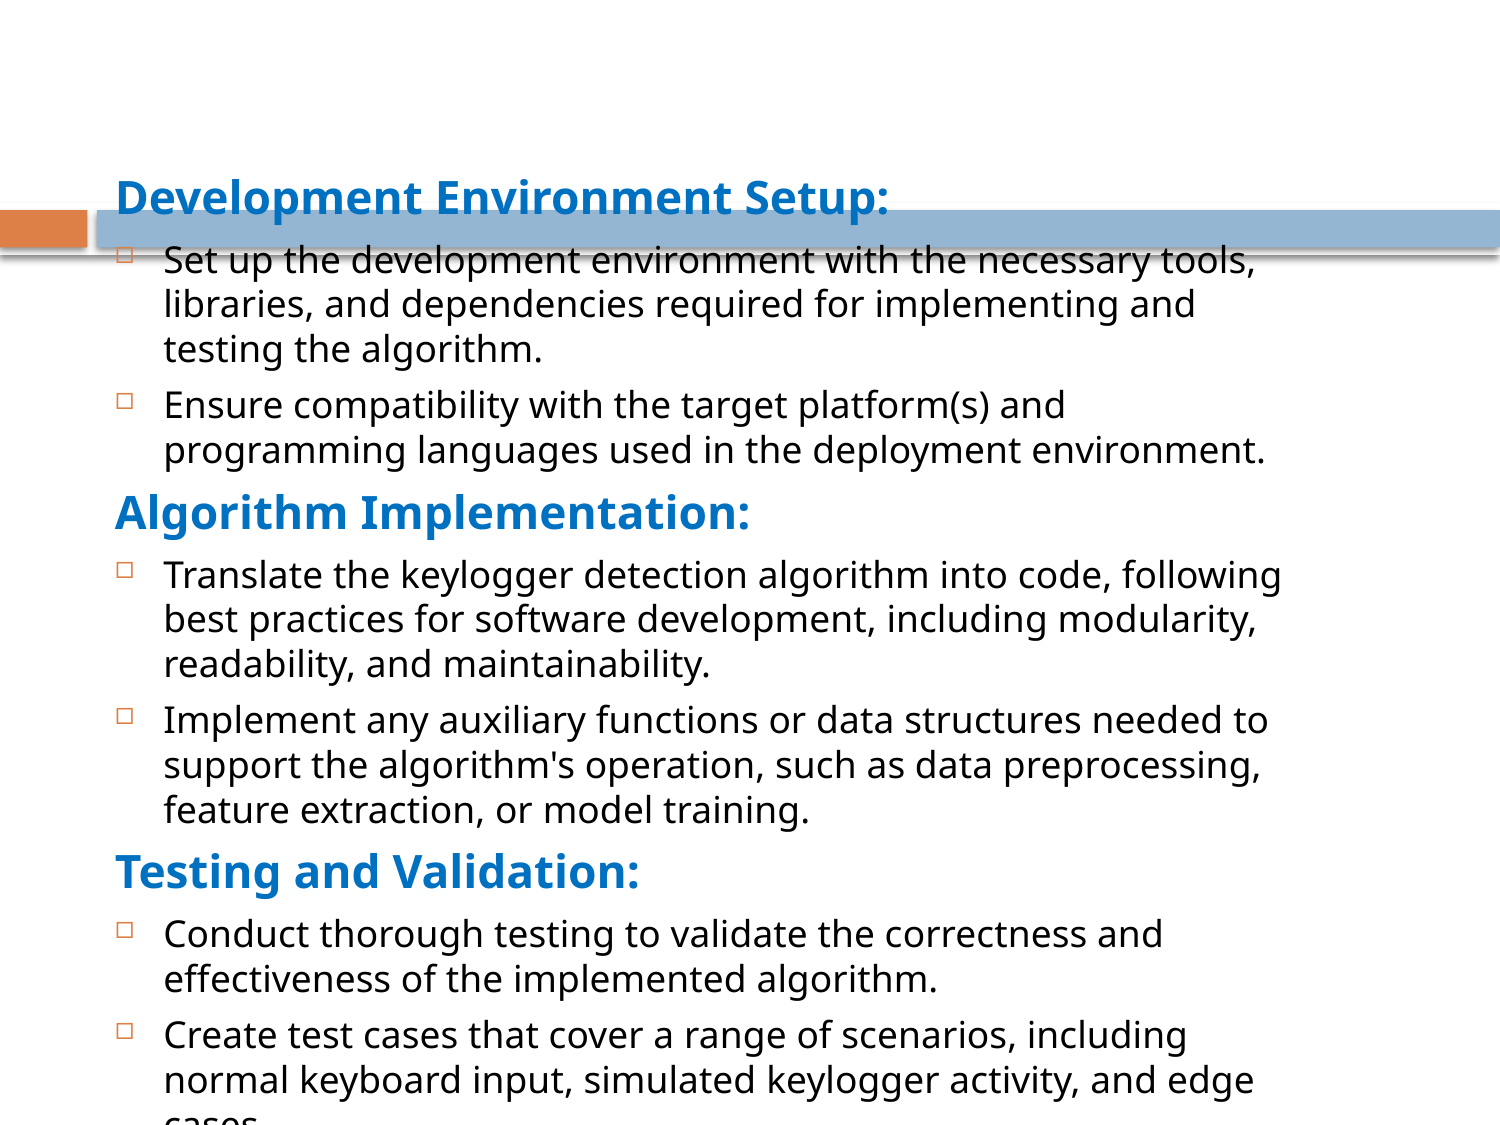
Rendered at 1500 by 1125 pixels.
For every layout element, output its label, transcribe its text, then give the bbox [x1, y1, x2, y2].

list Development Environment Setup: Set up the development environment with the necessary tools, libraries, and dependencies required for implementing and testing the algorithm. Ensure compatibility with the target platform(s) and programming languages used in the deployment environment. Algorithm Implementation: Translate the keylogger detection algorithm into code, following best practices for software development, including modularity, readability, and maintainability. Implement any auxiliary functions or data structures needed to support the algorithm's operation, such as data preprocessing, feature extraction, or model training. Testing and Validation: Conduct thorough testing to validate the correctness and effectiveness of the implemented algorithm. Create test cases that cover a range of scenarios, including normal keyboard input, simulated keylogger activity, and edge cases. [100, 160, 1326, 1125]
